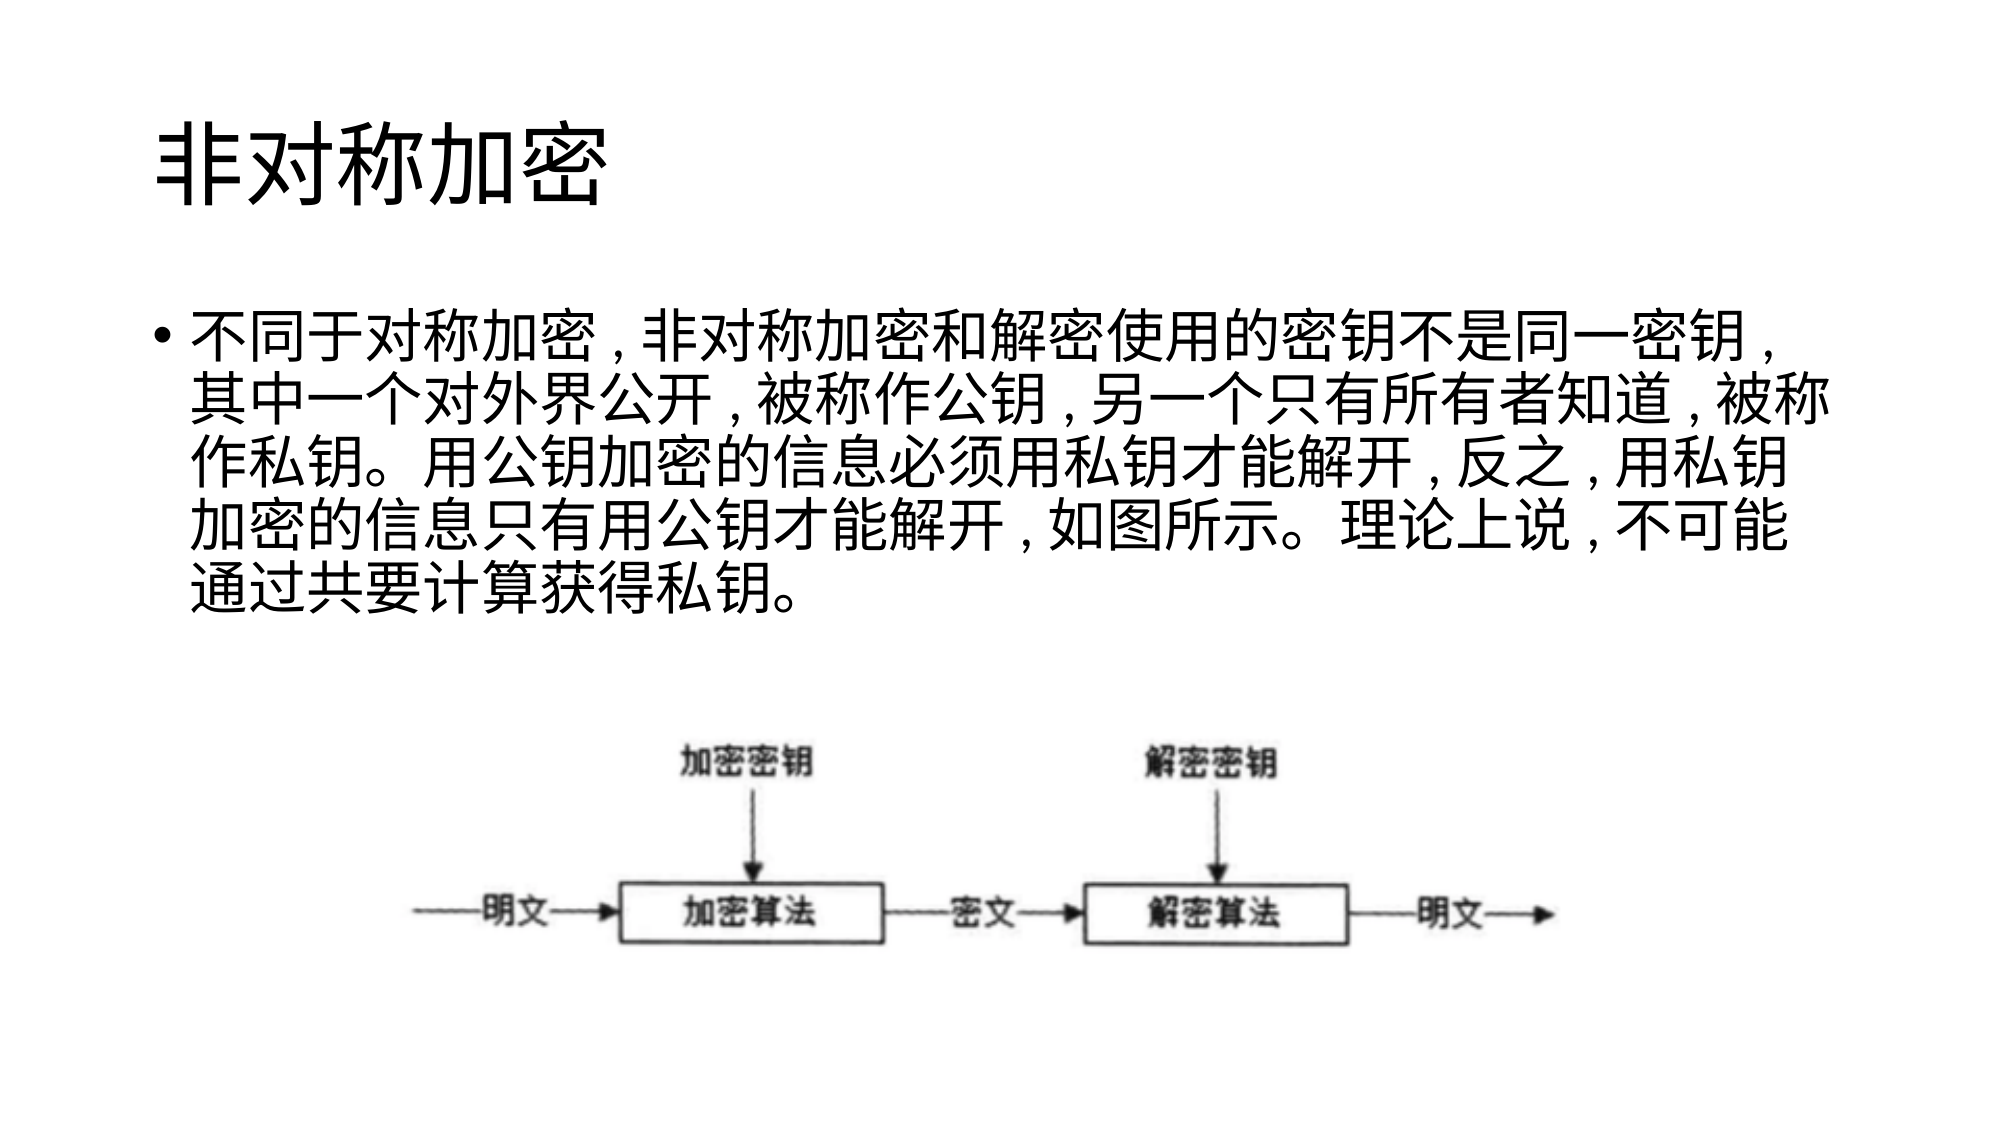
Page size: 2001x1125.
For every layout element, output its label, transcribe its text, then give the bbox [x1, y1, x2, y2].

list 不同于对称加密,非对称加密和解密使用的密钥不是同一密钥,其中一个对外界公开,被称作公钥,另一个只有所有者知道,被称作私钥。用公钥加密的信息必须用私钥才能解开,反之,用私钥加密的信息只有用公钥才能解开,如图所示。理论上说,不可能通过共要计算获得私钥。 [137, 299, 1863, 1014]
picture [381, 704, 1619, 972]
title 非对称加密 [137, 59, 1863, 278]
